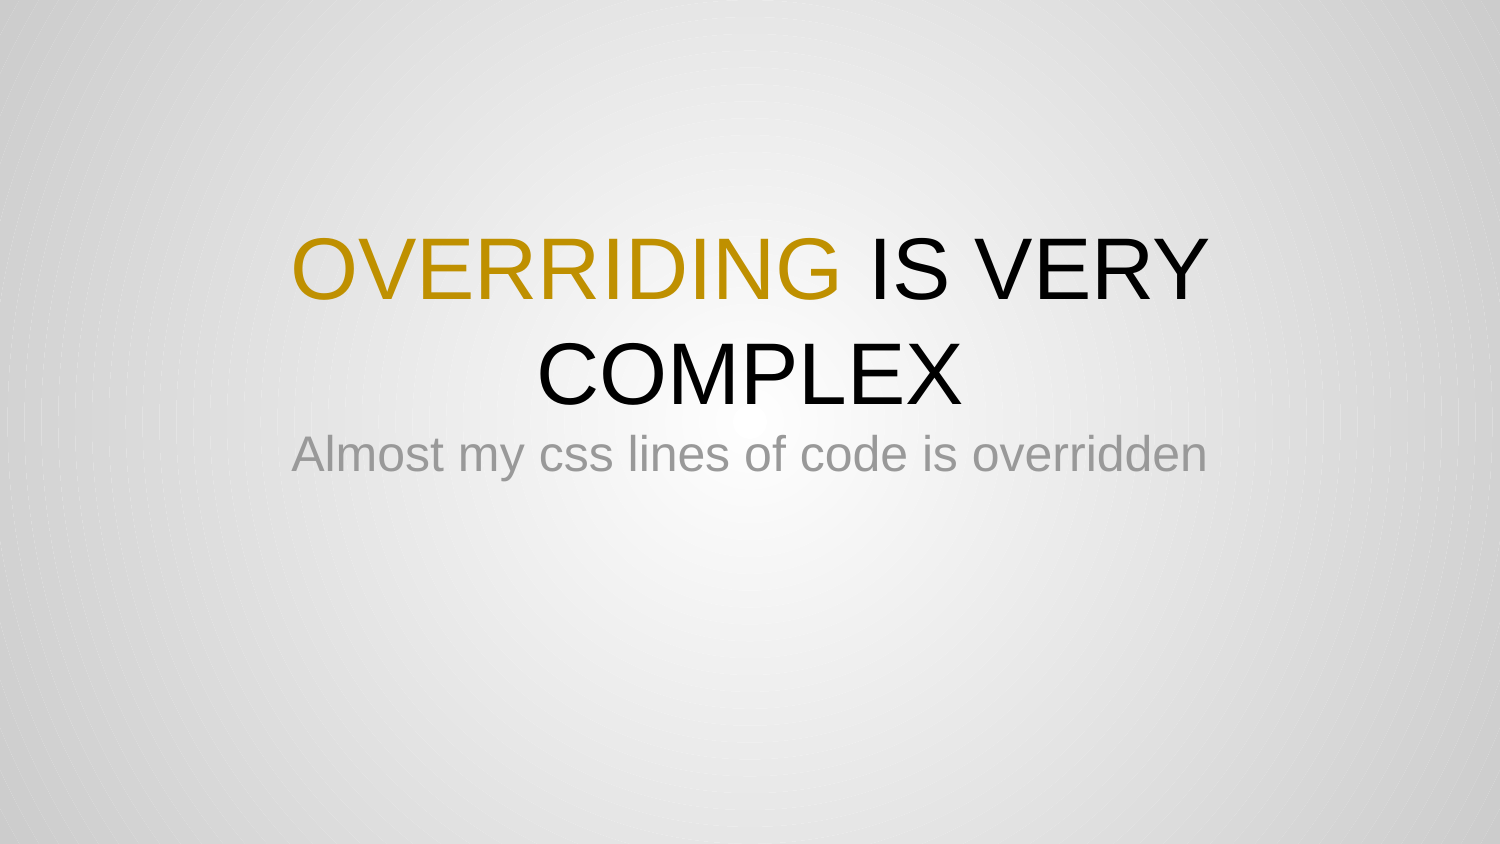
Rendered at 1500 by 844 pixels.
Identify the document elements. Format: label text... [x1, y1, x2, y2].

list OVERRIDING IS VERY COMPLEX Almost my css lines of code is overridden [75, 196, 1425, 808]
